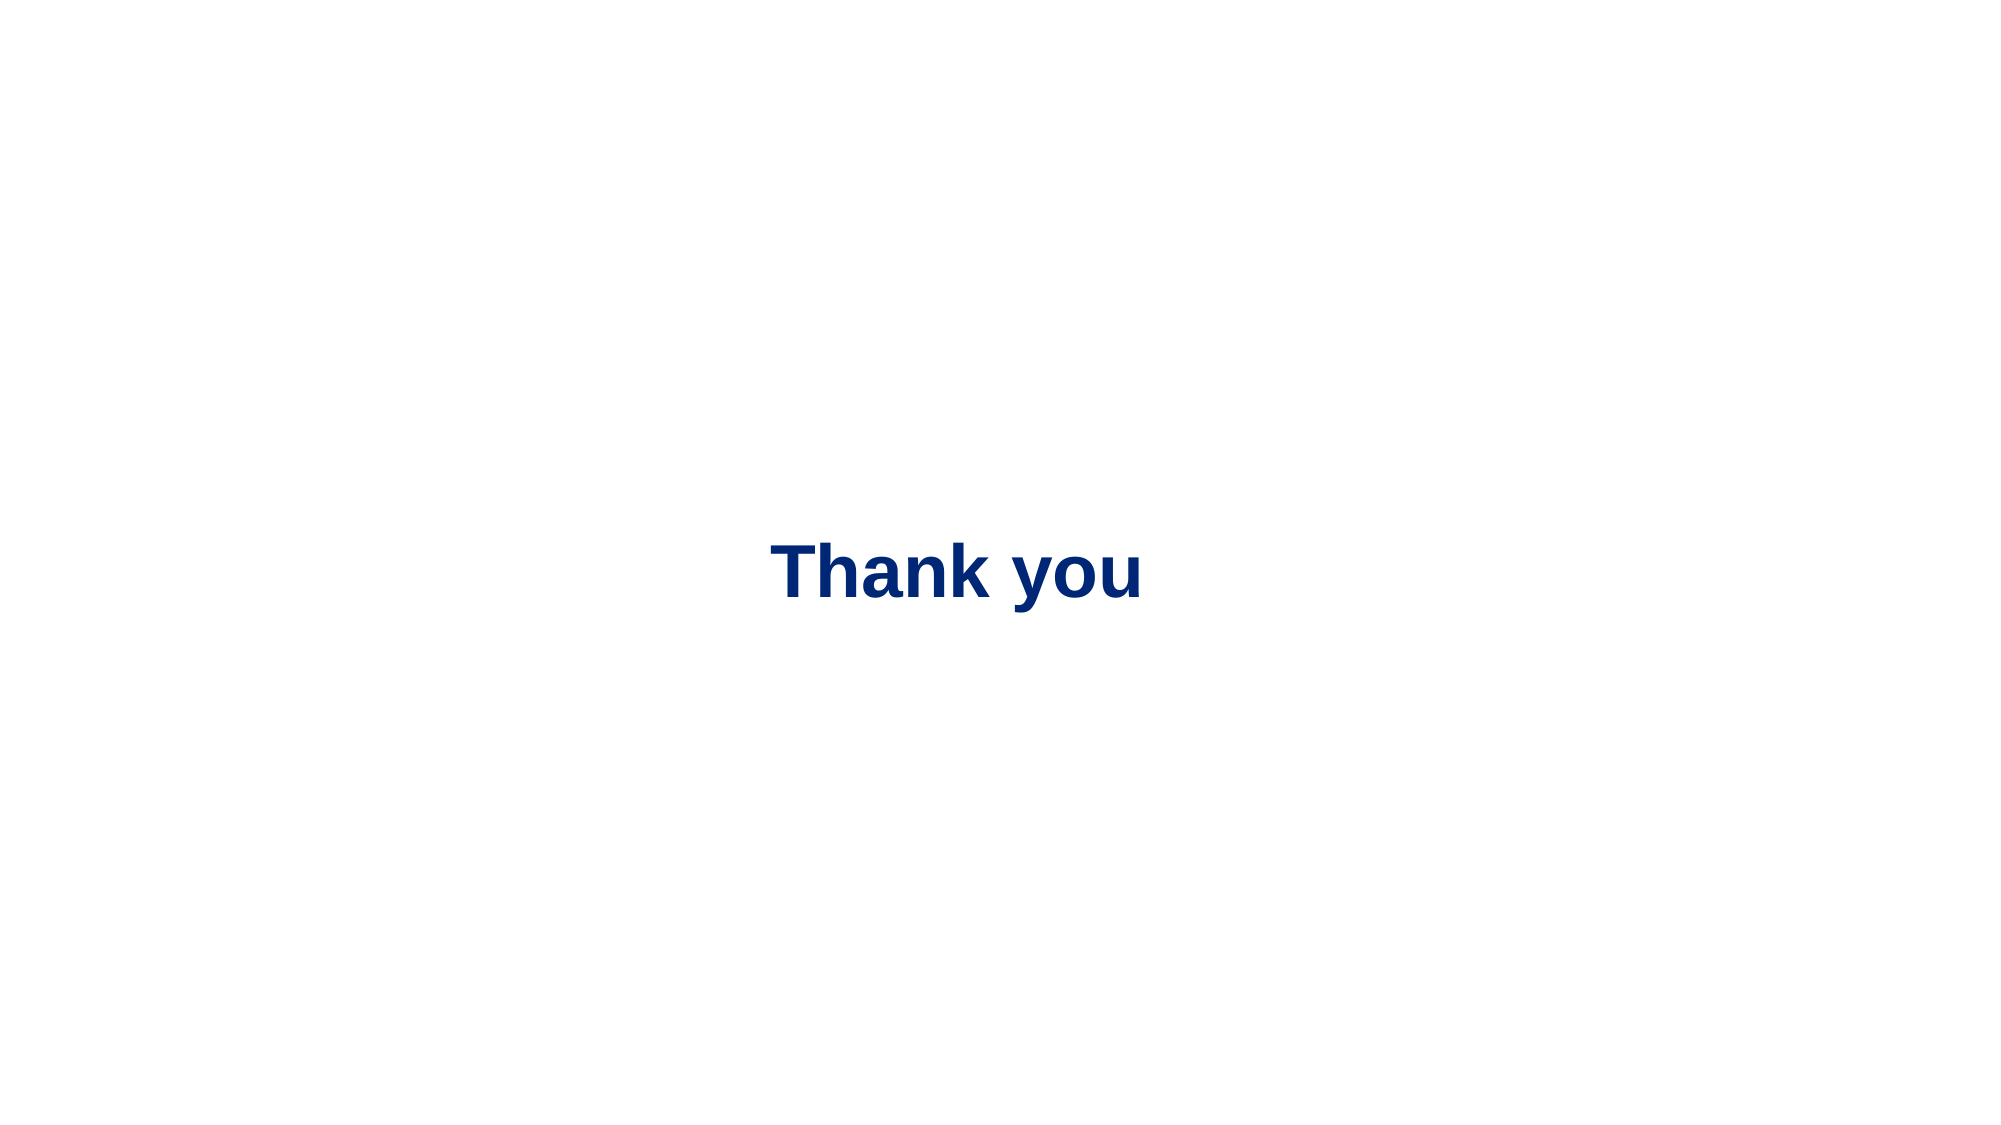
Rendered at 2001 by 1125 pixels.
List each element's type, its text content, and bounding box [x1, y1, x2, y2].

text_box Thank you [107, 514, 1807, 620]
